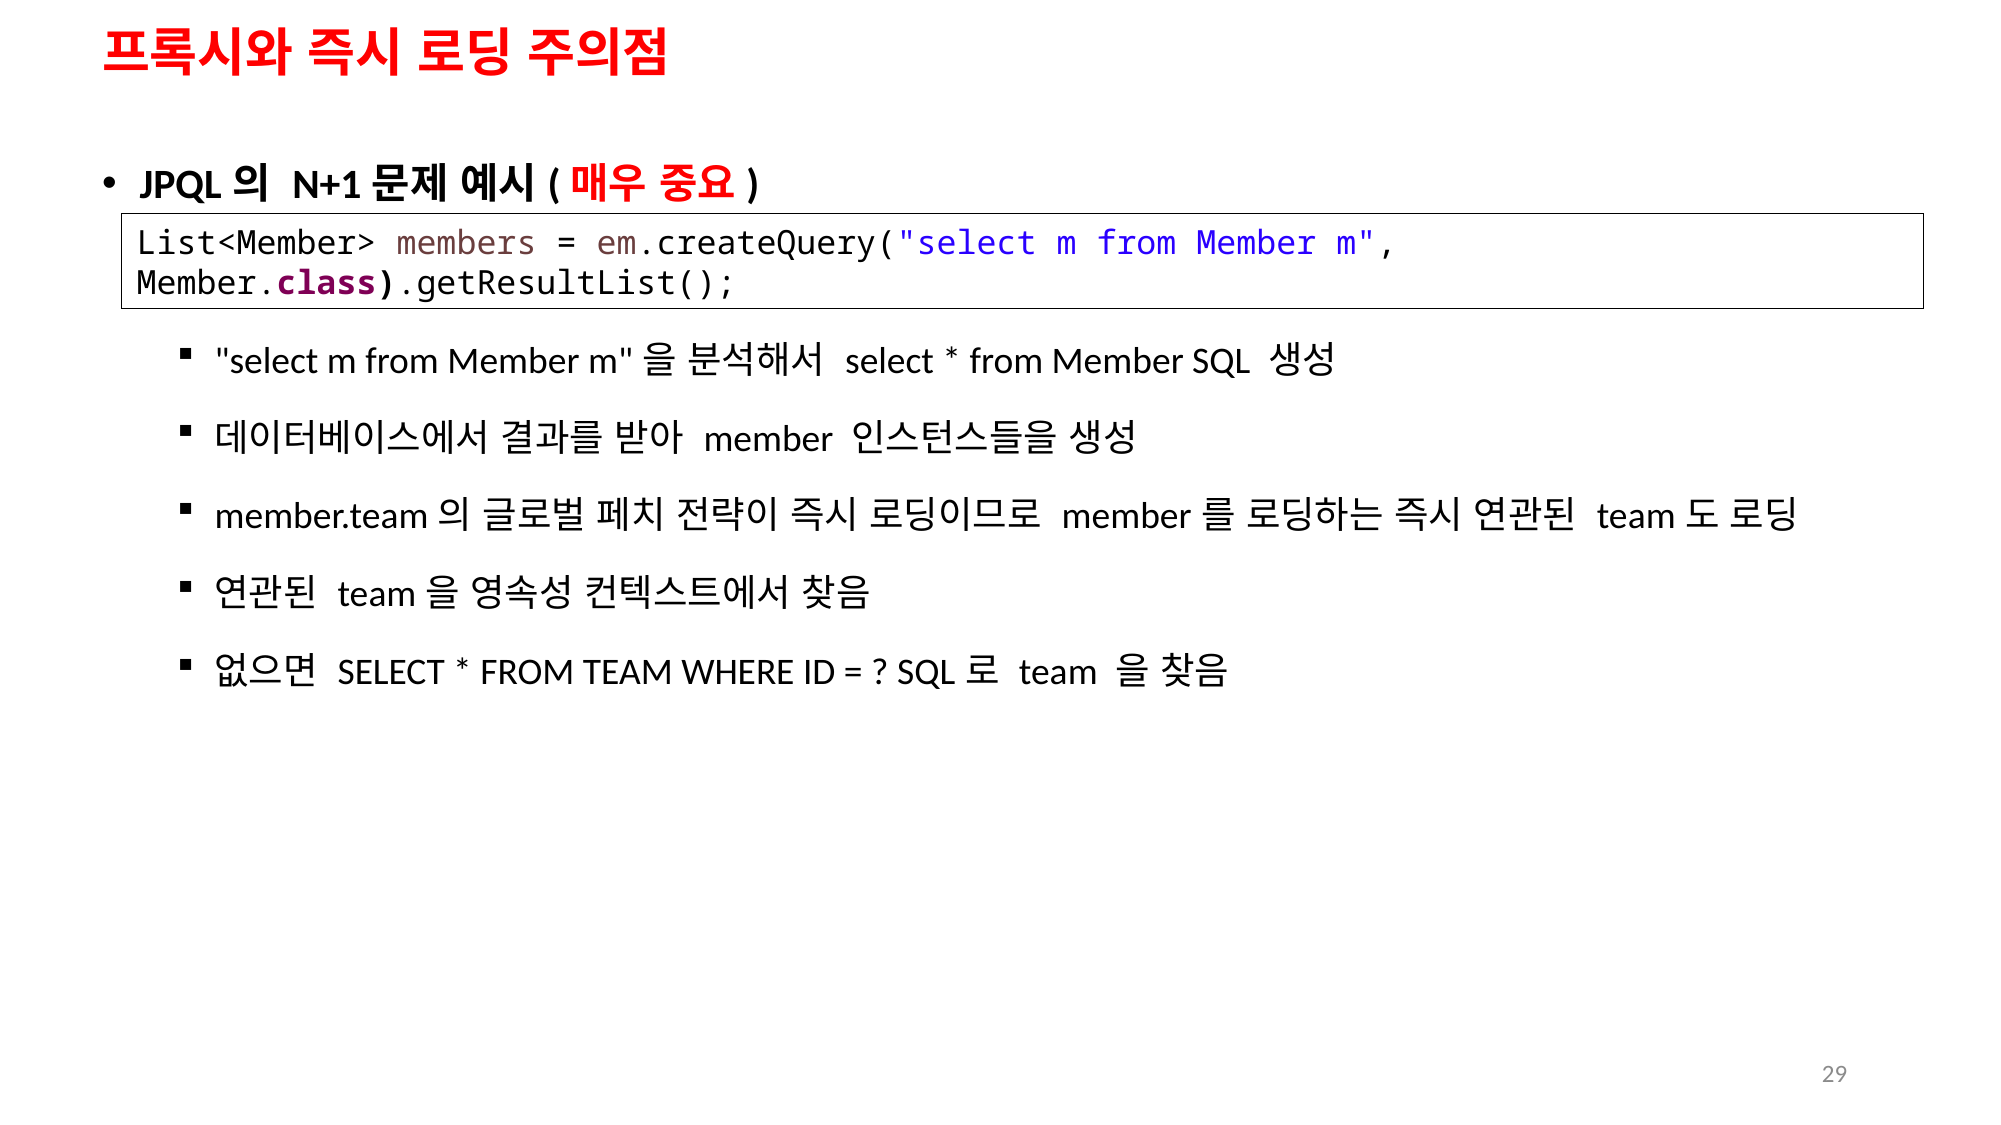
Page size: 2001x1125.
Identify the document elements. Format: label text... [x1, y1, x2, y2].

list JPQL의 N+1문제 예시(매우 중요) "select m from Member m"을 분석해서 select * from Member SQL 생성 데이터베이스에서 결과를 받아 member 인스턴스들을 생성 member.team의 글로벌 페치 전략이 즉시 로딩이므로 member를 로딩하는 즉시 연관된 team도 로딩 연관된 team을 영속성 컨텍스트에서 찾음 없으면 SELECT * FROM TEAM WHERE ID = ? SQL로 team 을 찾음 [87, 124, 1946, 1091]
text_box List<Member> members = em.createQuery("select m from Member m", Member.class).getResultList(); [121, 213, 1924, 309]
title 프록시와 즉시 로딩 주의점 [87, 26, 1812, 83]
slide_number 29 [1412, 1042, 1863, 1103]
